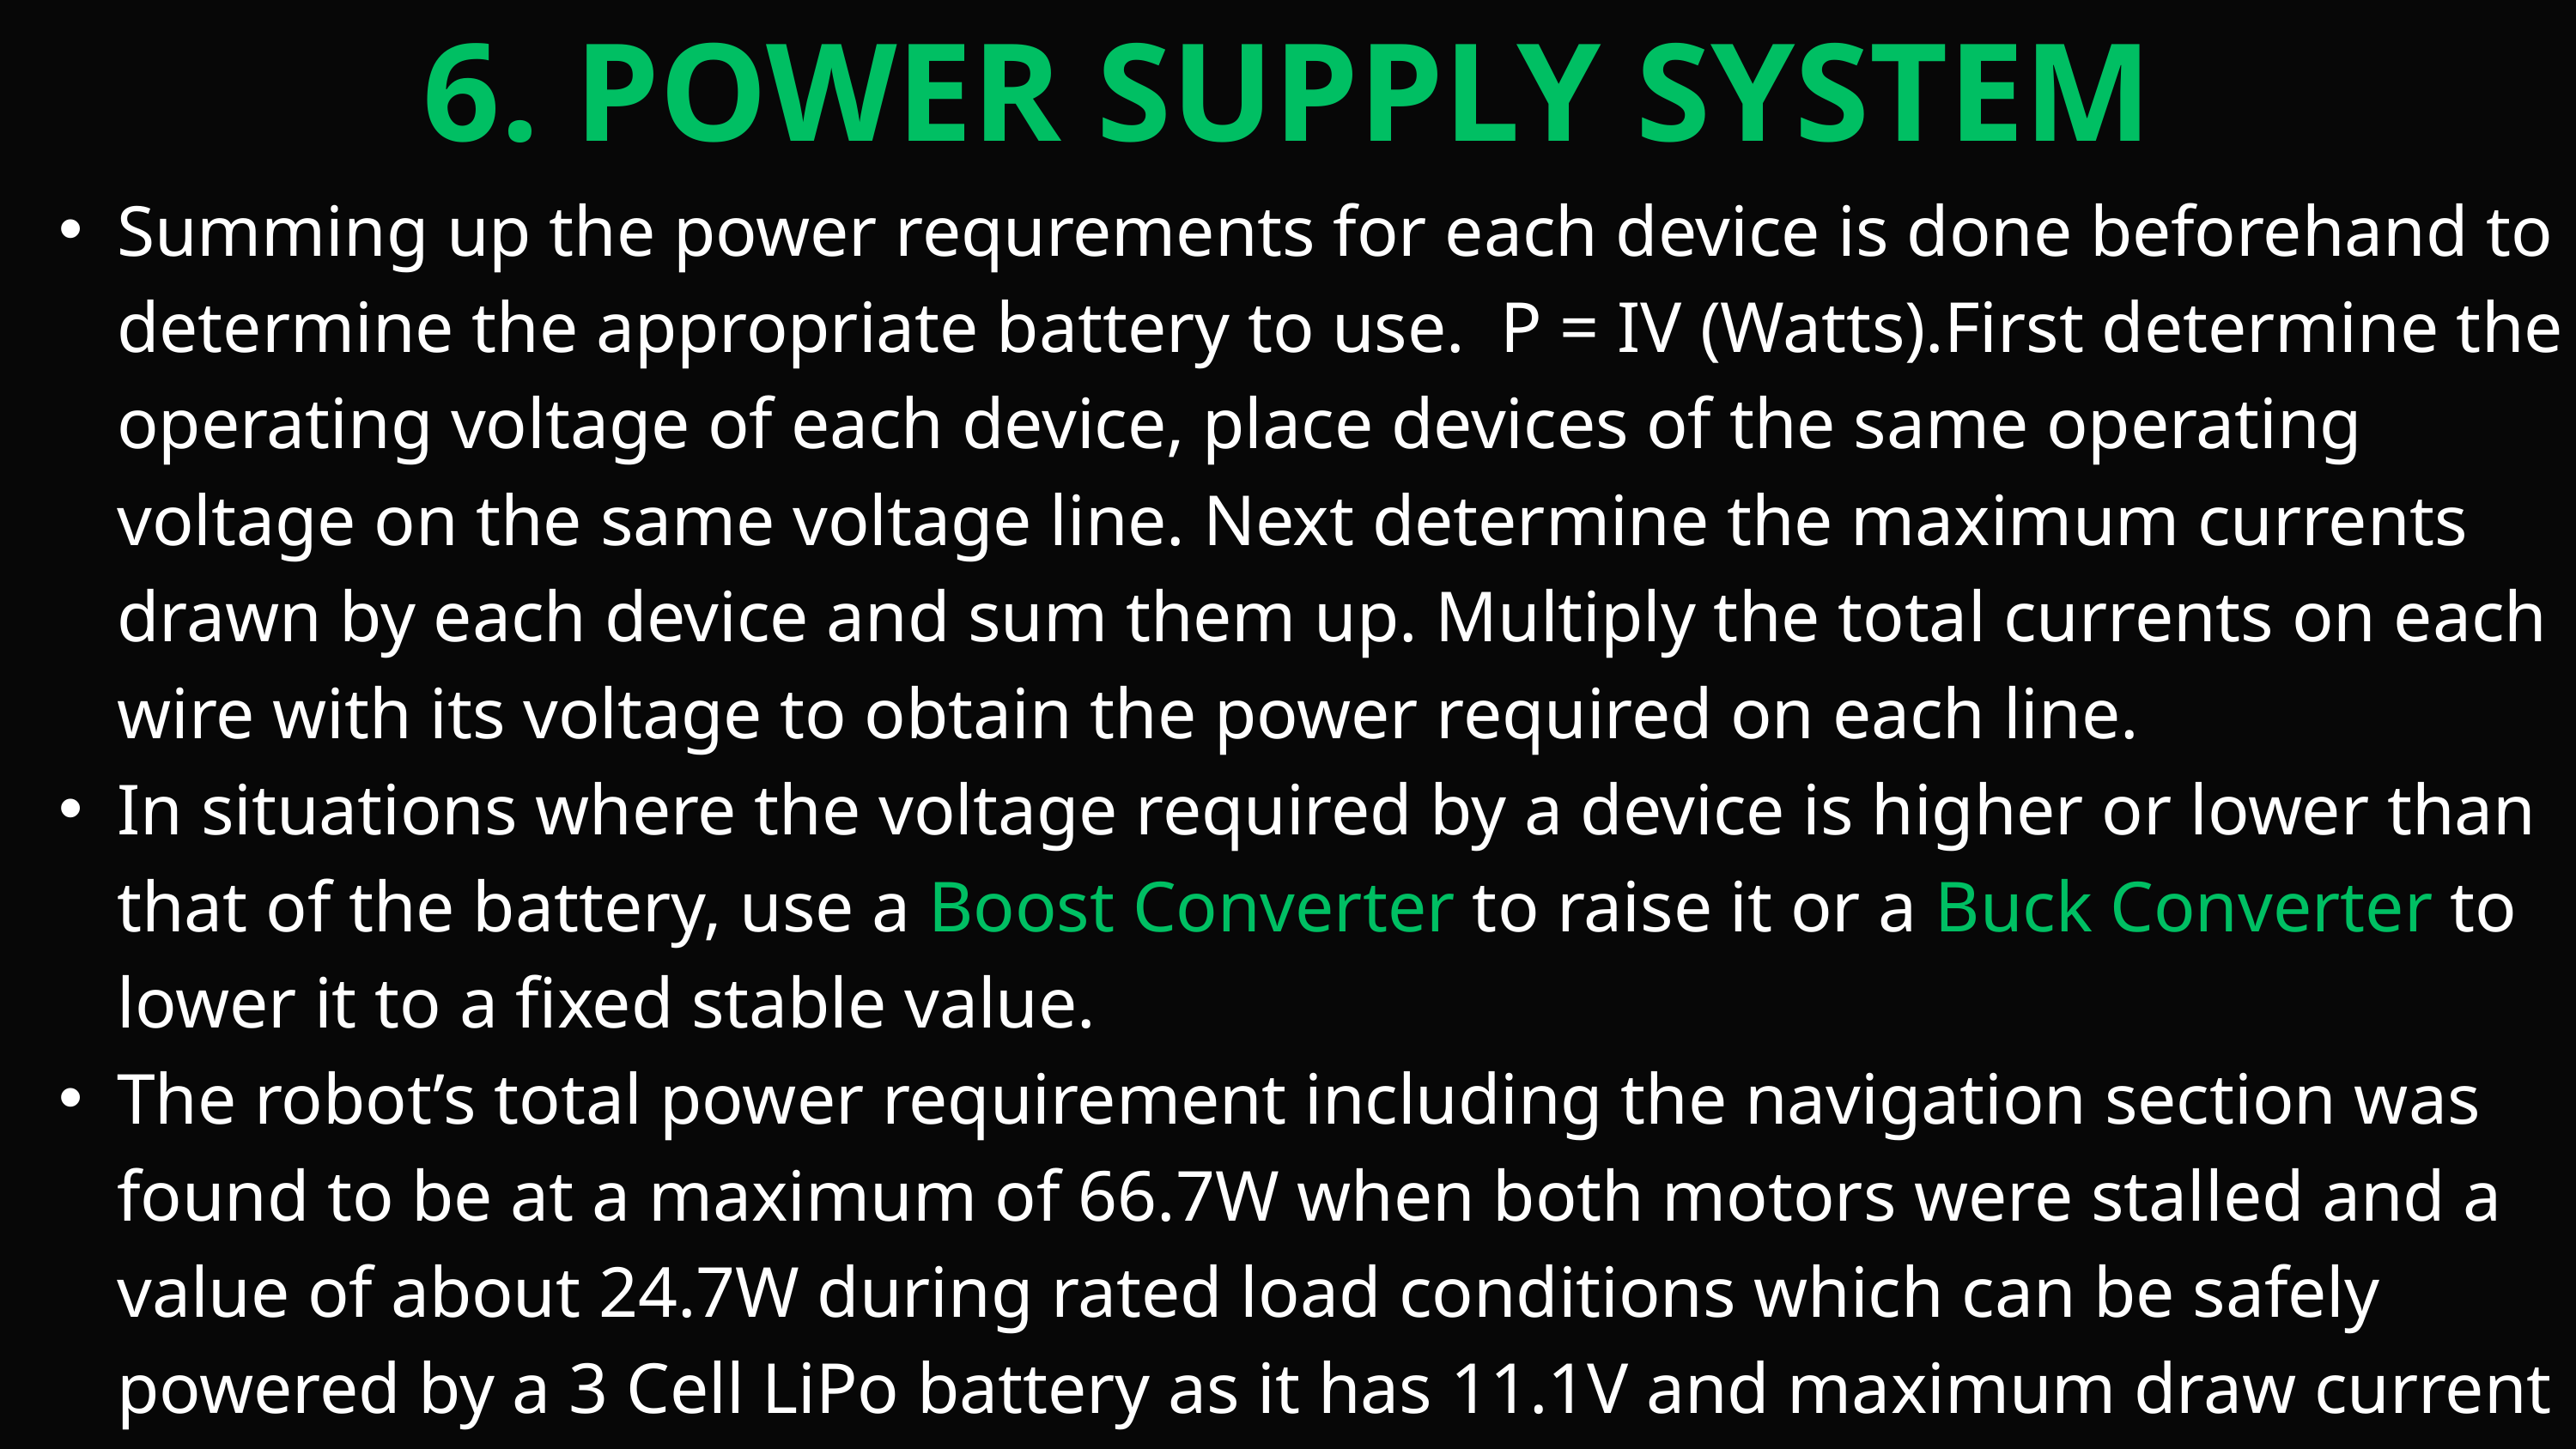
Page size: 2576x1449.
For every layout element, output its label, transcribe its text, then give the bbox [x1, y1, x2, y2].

text_box 6. POWER SUPPLY SYSTEM [0, 0, 2576, 168]
text_box Summing up the power requrements for each device is done beforehand to determine the appropriate battery to use. P = IV (Watts).First determine the operating voltage of each device, place devices of the same operating voltage on the same voltage line. Next determine the maximum currents drawn by each device and sum them up. Multiply the total currents on each wire with its voltage to obtain the power required on each line. In situations where the voltage required by a device is higher or lower than that of the battery, use a Boost Converter to raise it or a Buck Converter to lower it to a fixed stable value. The robot’s total power requirement including the navigation section was found to be at a maximum of 66.7W when both motors were stalled and a value of about 24.7W during rated load conditions which can be safely powered by a 3 Cell LiPo battery as it has 11.1V and maximum draw current of 60A. [0, 173, 2576, 1449]
